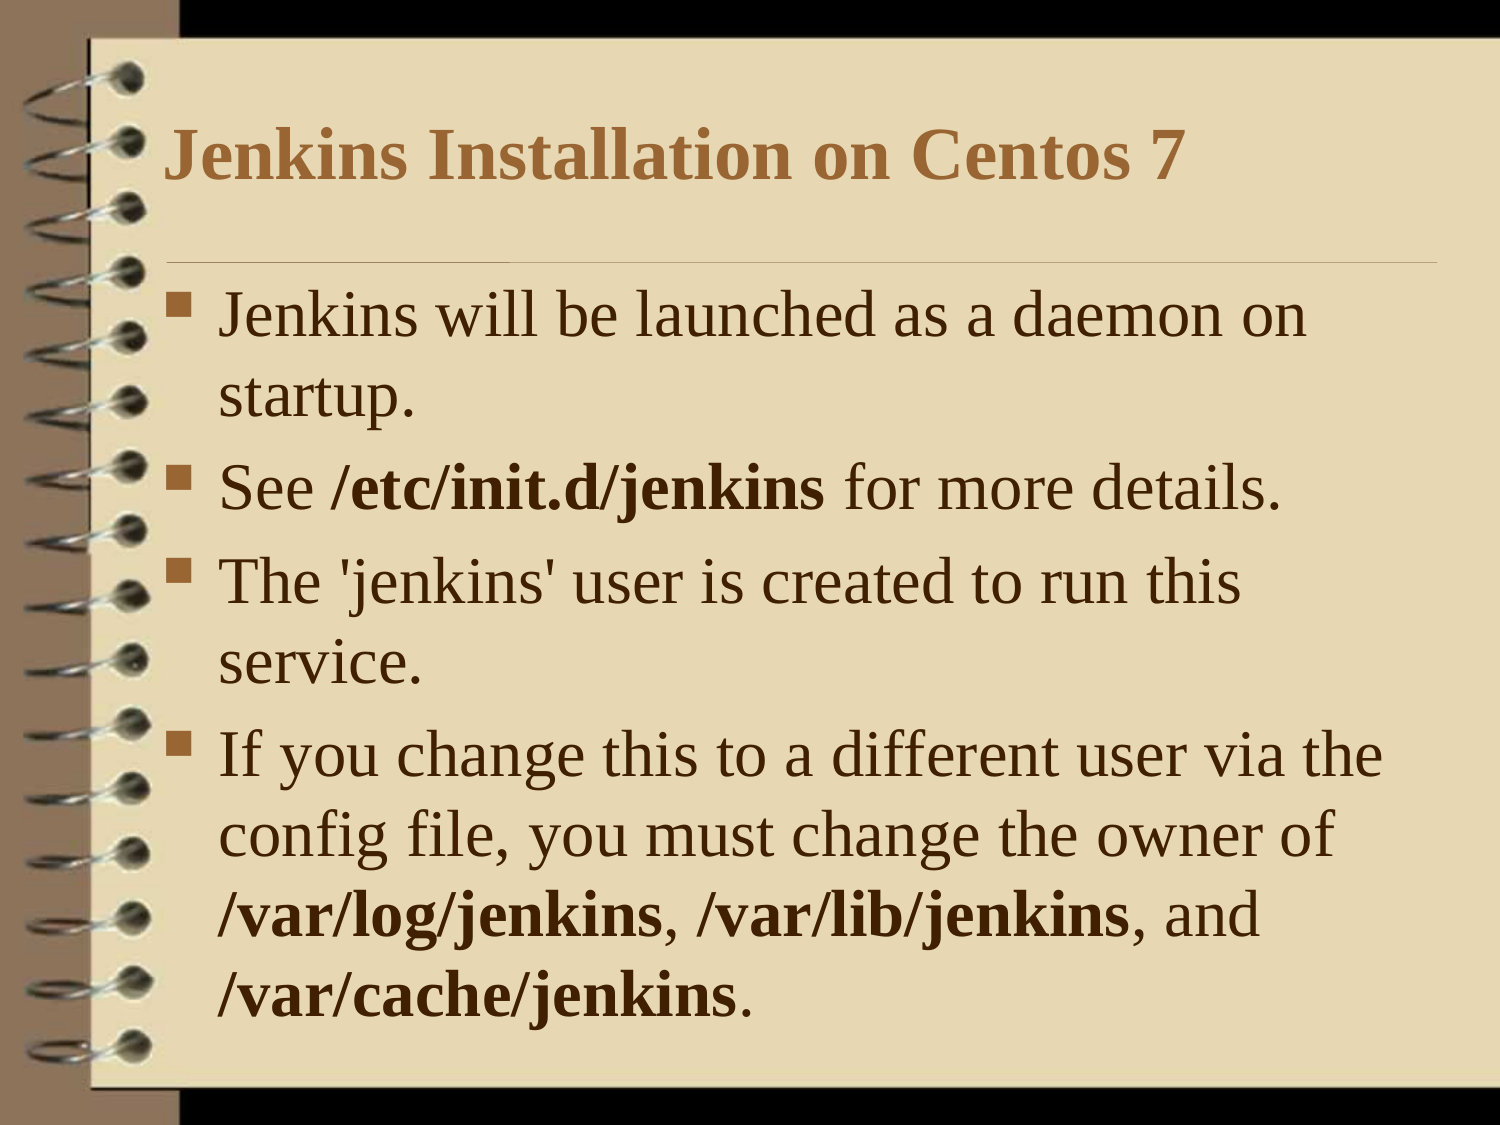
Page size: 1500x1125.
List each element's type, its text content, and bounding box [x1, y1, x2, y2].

list Jenkins will be launched as a daemon on startup. See /etc/init.d/jenkins for more details. The 'jenkins' user is created to run this service. If you change this to a different user via the config file, you must change the owner of /var/log/jenkins, /var/lib/jenkins, and /var/cache/jenkins. [147, 262, 1426, 977]
picture [0, 0, 1500, 1125]
title Jenkins Installation on Centos 7 [147, 66, 1426, 234]
